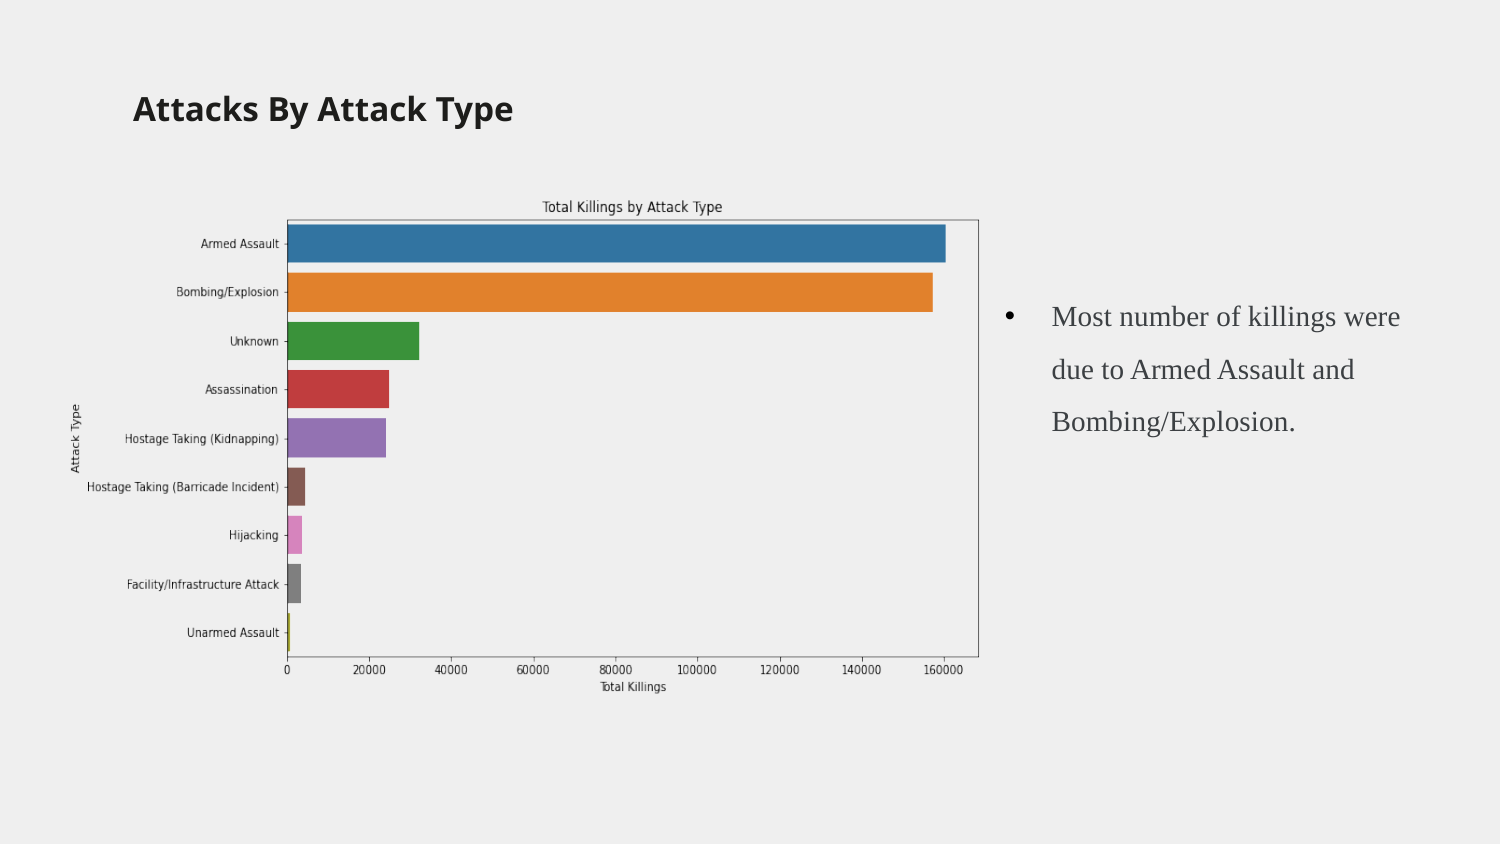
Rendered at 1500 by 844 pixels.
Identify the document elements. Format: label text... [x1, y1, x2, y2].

picture [59, 187, 991, 708]
text_box Most number of killings were due to Armed Assault and Bombing/Explosion. [996, 272, 1464, 480]
title Attacks By Attack Type [118, 72, 1408, 130]
